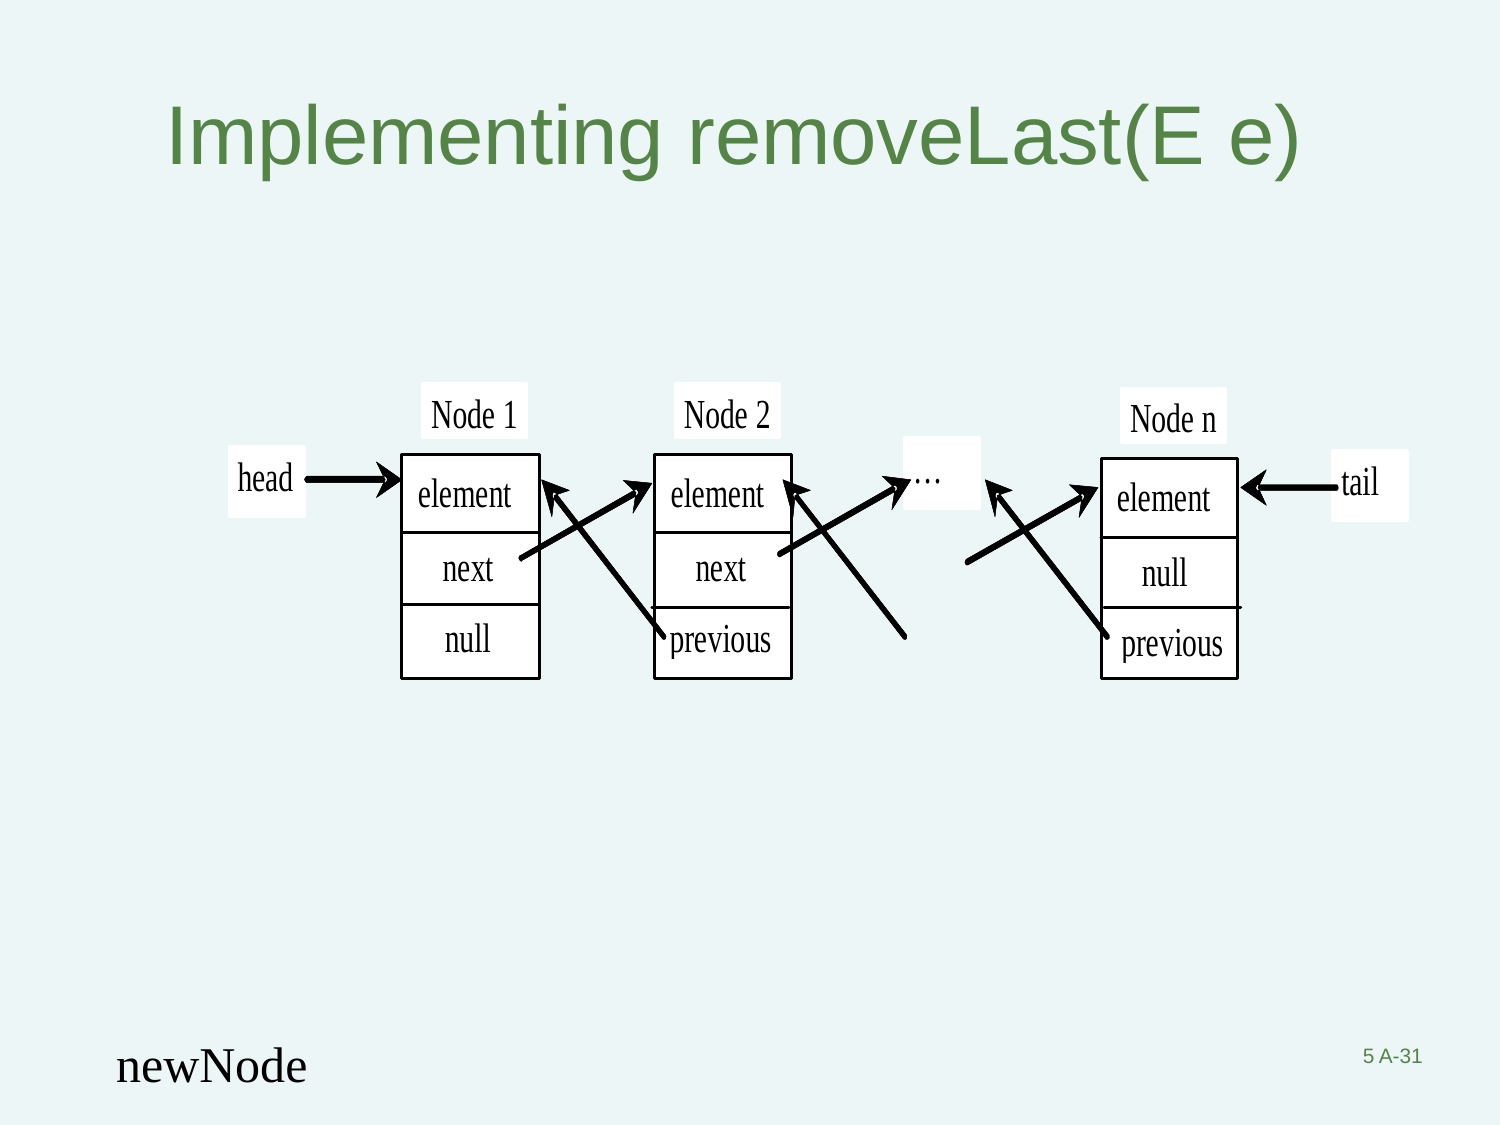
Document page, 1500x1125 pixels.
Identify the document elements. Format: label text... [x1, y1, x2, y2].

slide_number 5 A-31 [1124, 999, 1438, 1076]
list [199, 330, 1443, 703]
title Implementing removeLast(E e) [150, 37, 1425, 225]
text_box newNode [101, 1024, 323, 1100]
